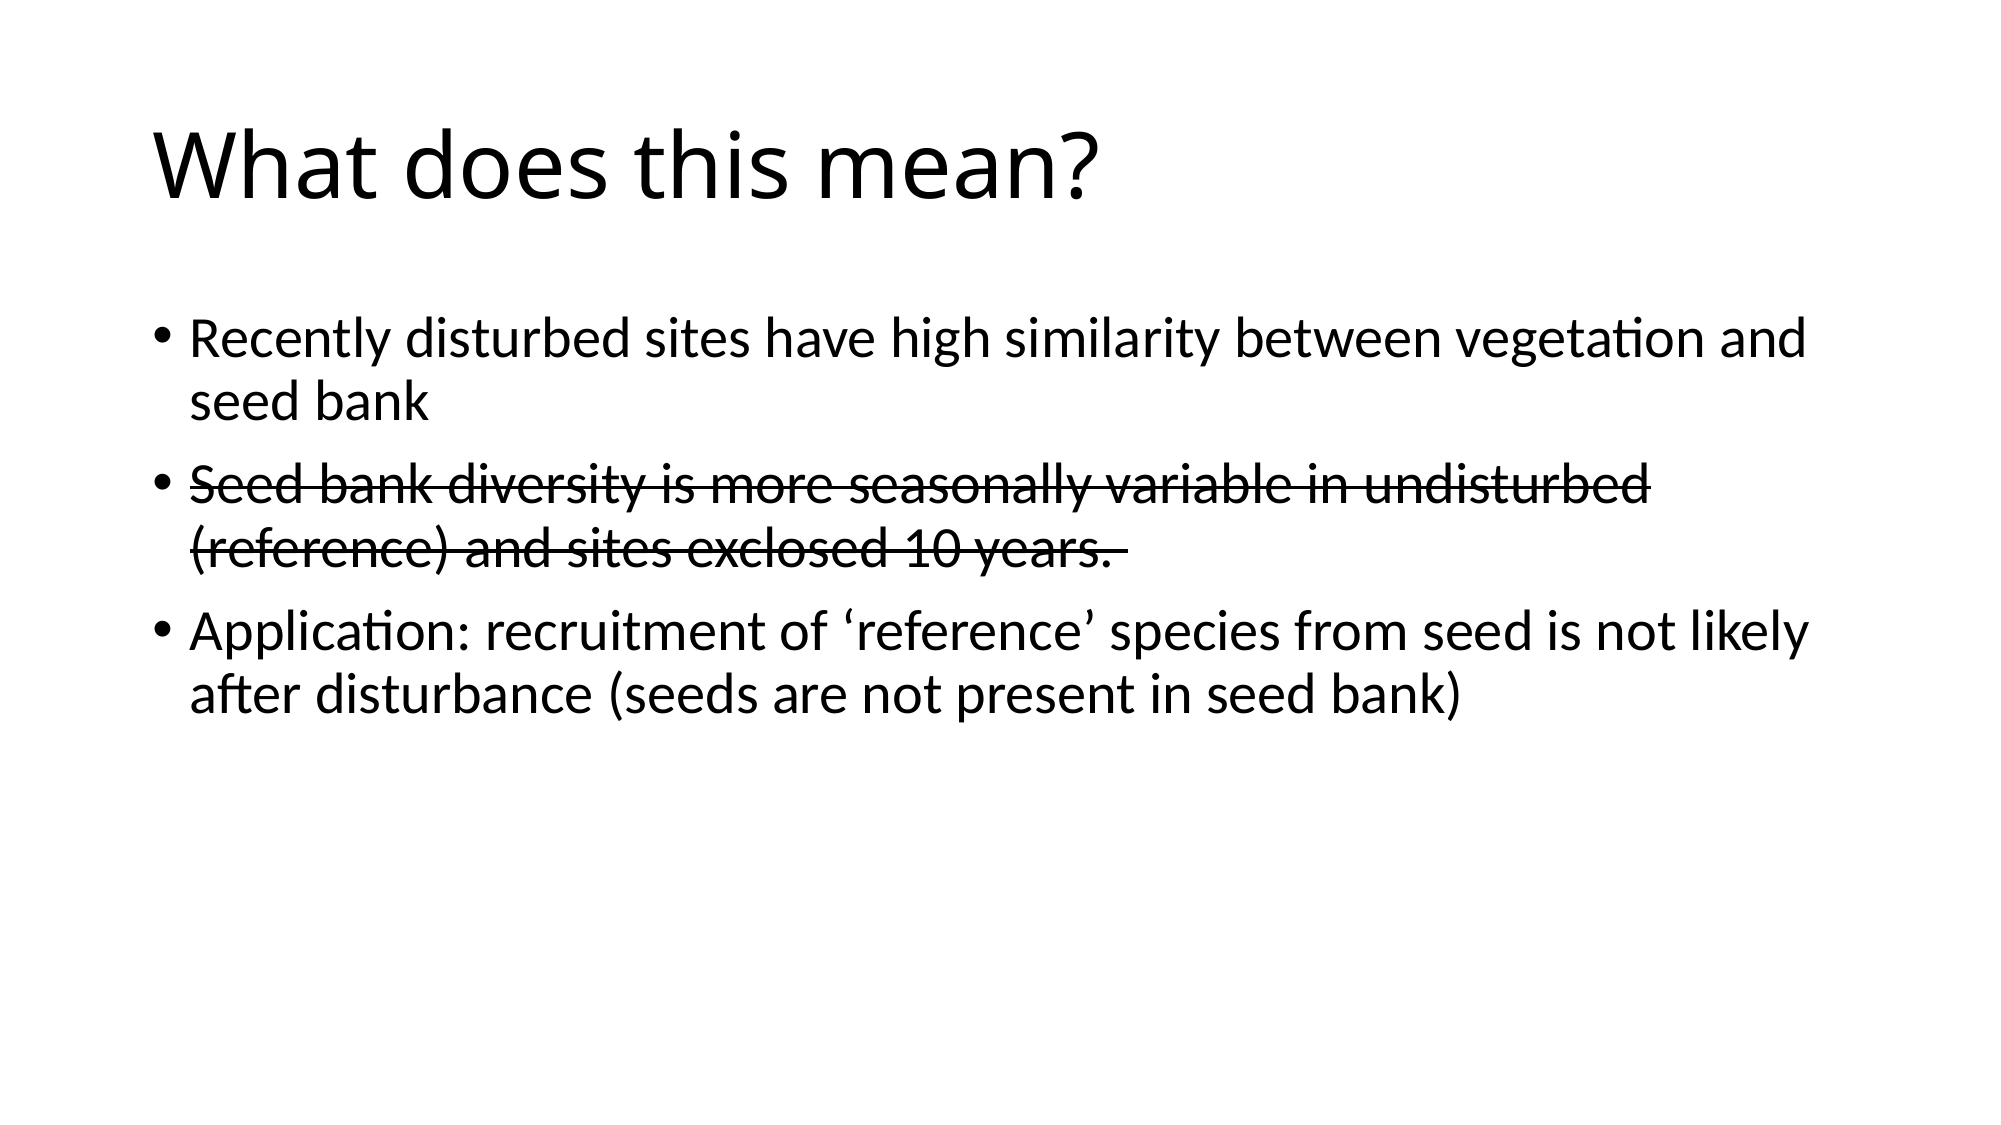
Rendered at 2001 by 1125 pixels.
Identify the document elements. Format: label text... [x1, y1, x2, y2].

title What does this mean? [137, 59, 1863, 278]
list Recently disturbed sites have high similarity between vegetation and seed bank Seed bank diversity is more seasonally variable in undisturbed (reference) and sites exclosed 10 years. Application: recruitment of ‘reference’ species from seed is not likely after disturbance (seeds are not present in seed bank) [137, 299, 1863, 1014]
